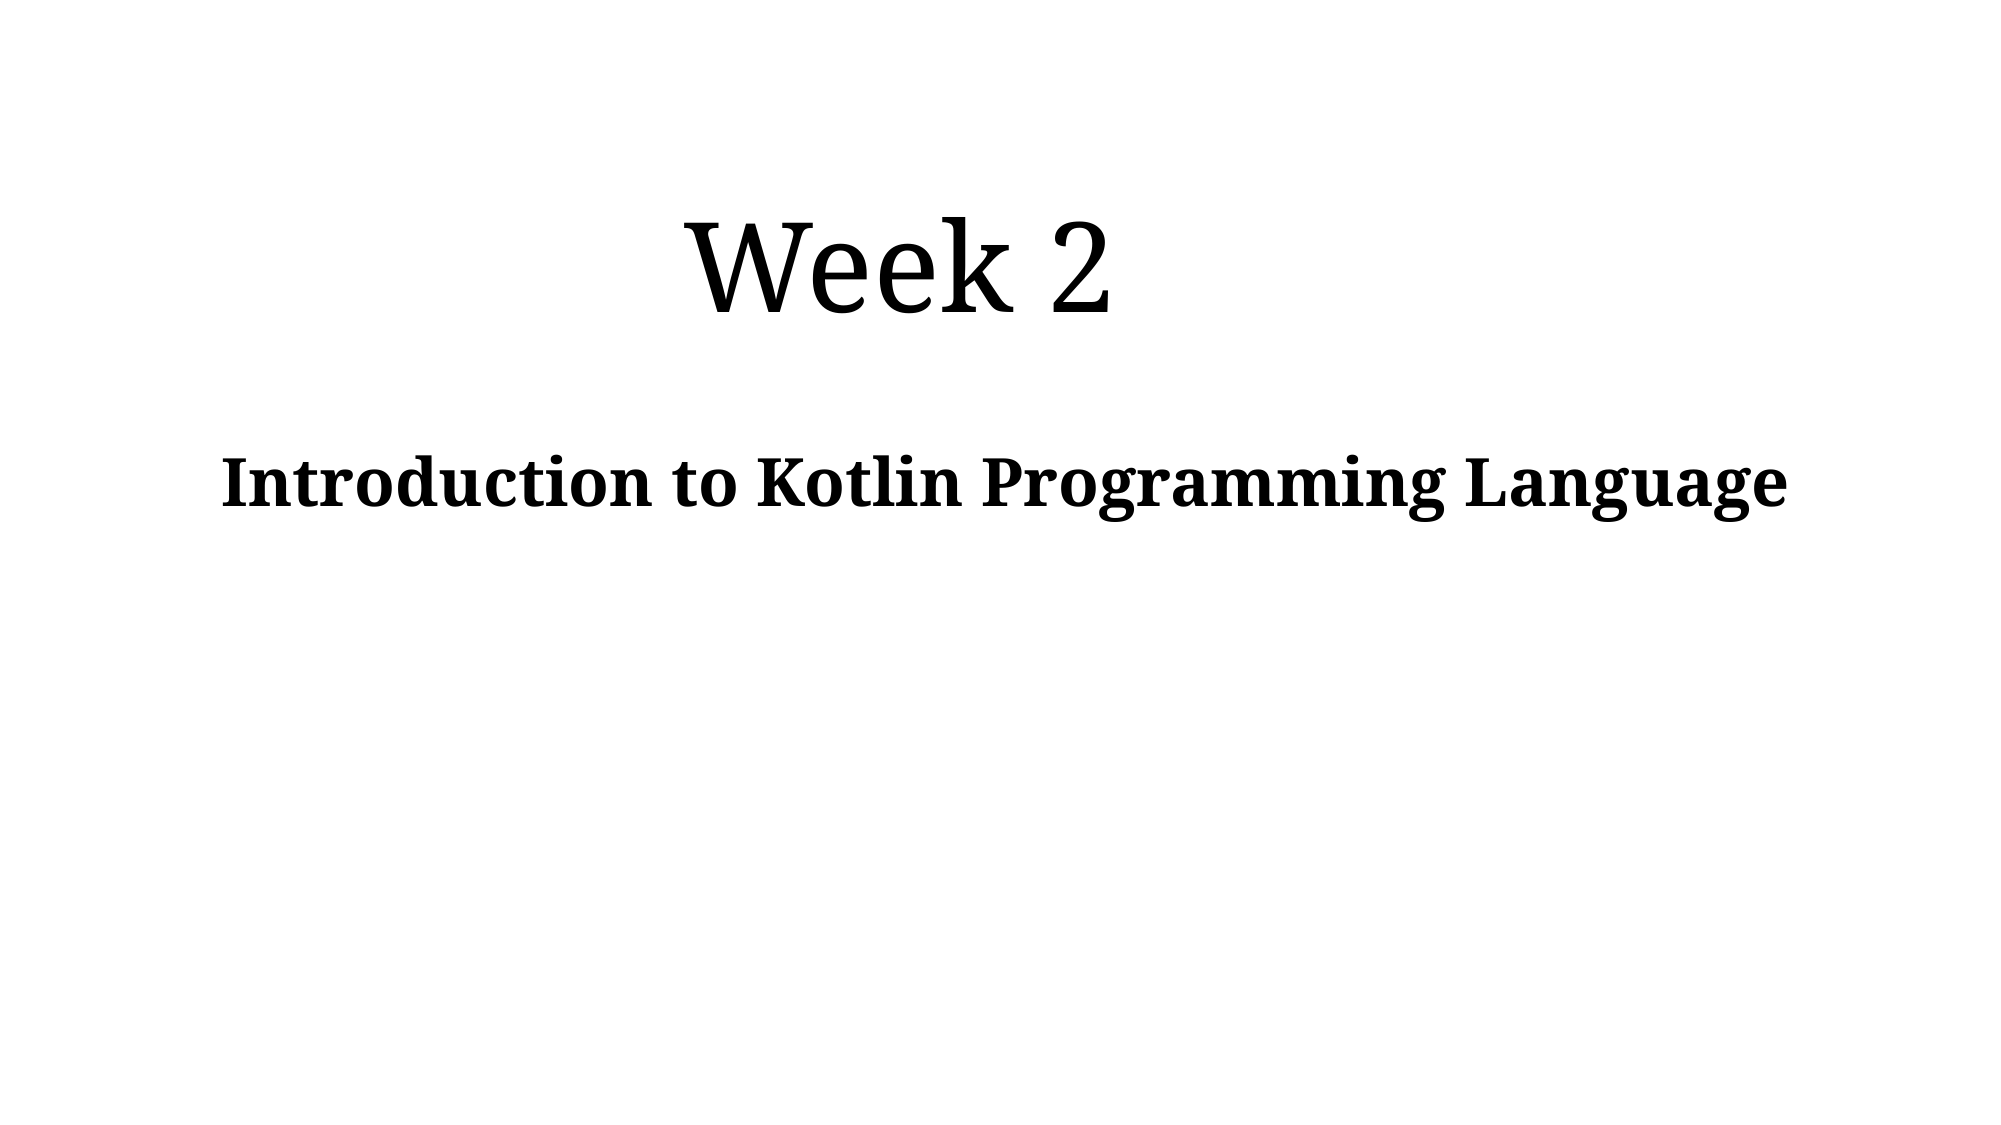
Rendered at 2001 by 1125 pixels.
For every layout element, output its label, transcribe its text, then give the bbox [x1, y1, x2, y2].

subtitle Introduction to Kotlin Programming Language [56, 392, 1957, 1005]
title Week 2 [99, 66, 1733, 347]
